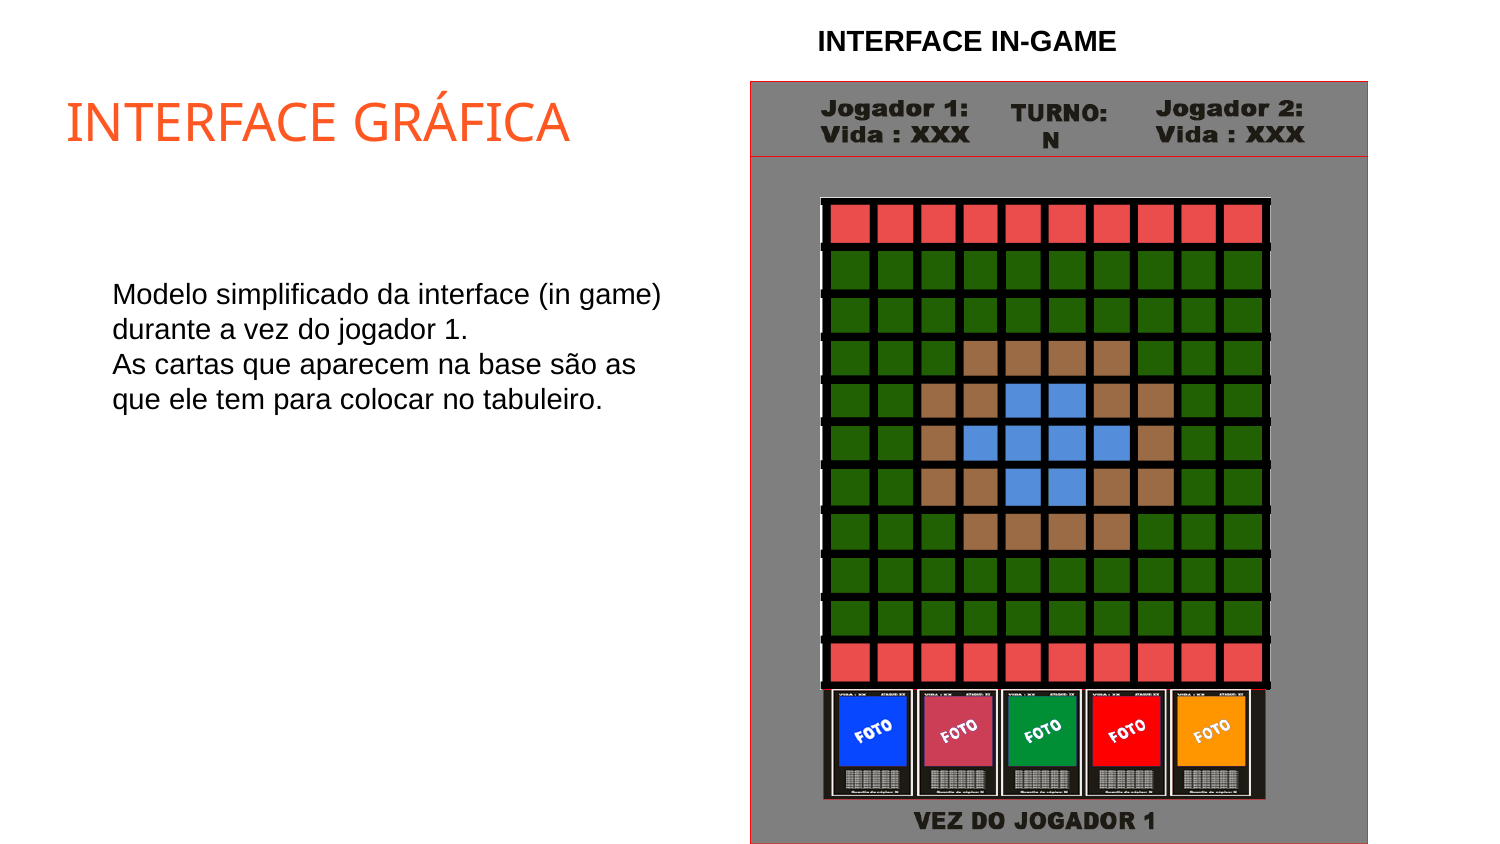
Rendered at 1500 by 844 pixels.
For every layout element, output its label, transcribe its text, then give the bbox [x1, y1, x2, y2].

picture [749, 81, 1368, 844]
text_box INTERFACE IN-GAME [802, 7, 1151, 73]
title INTERFACE GRÁFICA [51, 72, 1449, 167]
text_box Modelo simplificado da interface (in game) durante a vez do jogador 1. As cartas que aparecem na base são as que ele tem para colocar no tabuleiro. [97, 260, 696, 431]
